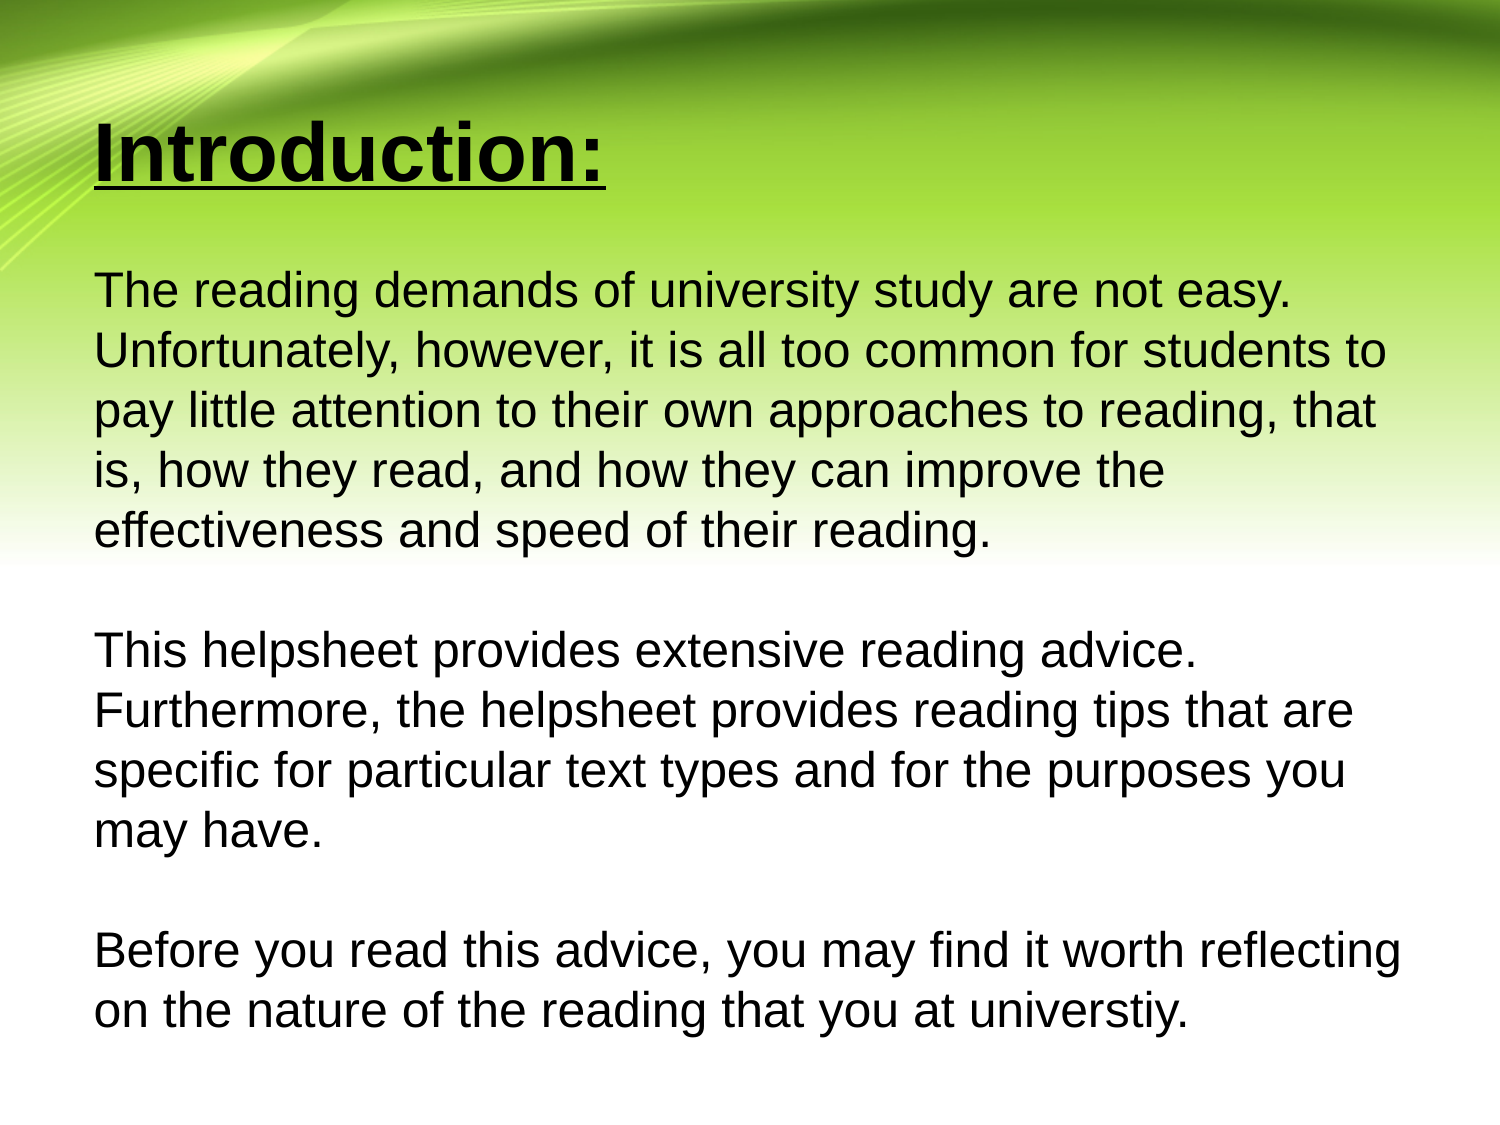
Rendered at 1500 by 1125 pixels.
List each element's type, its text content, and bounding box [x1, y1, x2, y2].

text_box Introduction: The reading demands of university study are not easy. Unfortunately, however, it is all too common for students to pay little attention to their own approaches to reading, that is, how they read, and how they can improve the effectiveness and speed of their reading. This helpsheet provides extensive reading advice. Furthermore, the helpsheet provides reading tips that are specific for particular text types and for the purposes you may have. Before you read this advice, you may find it worth reflecting on the nature of the reading that you at universtiy. [78, 90, 1421, 1046]
picture [0, 0, 1500, 1125]
